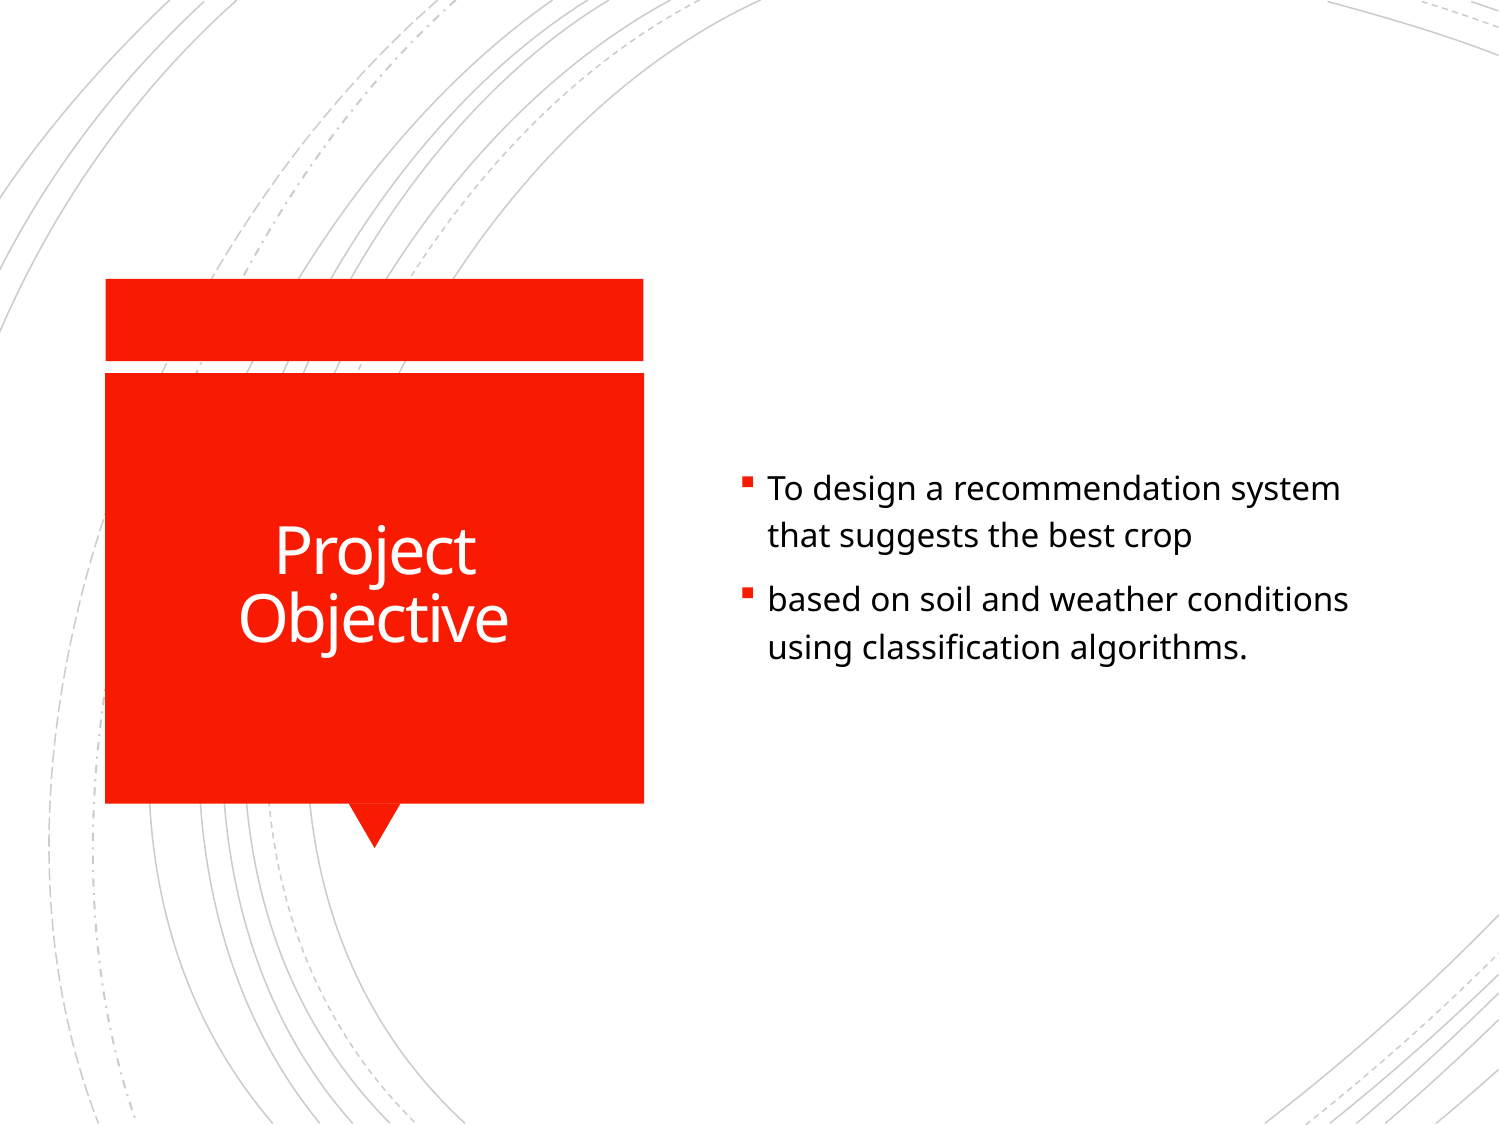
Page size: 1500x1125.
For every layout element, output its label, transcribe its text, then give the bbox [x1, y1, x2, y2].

list To design a recommendation system that suggests the best crop based on soil and weather conditions using classification algorithms. [724, 131, 1396, 993]
title Project Objective [118, 385, 630, 790]
